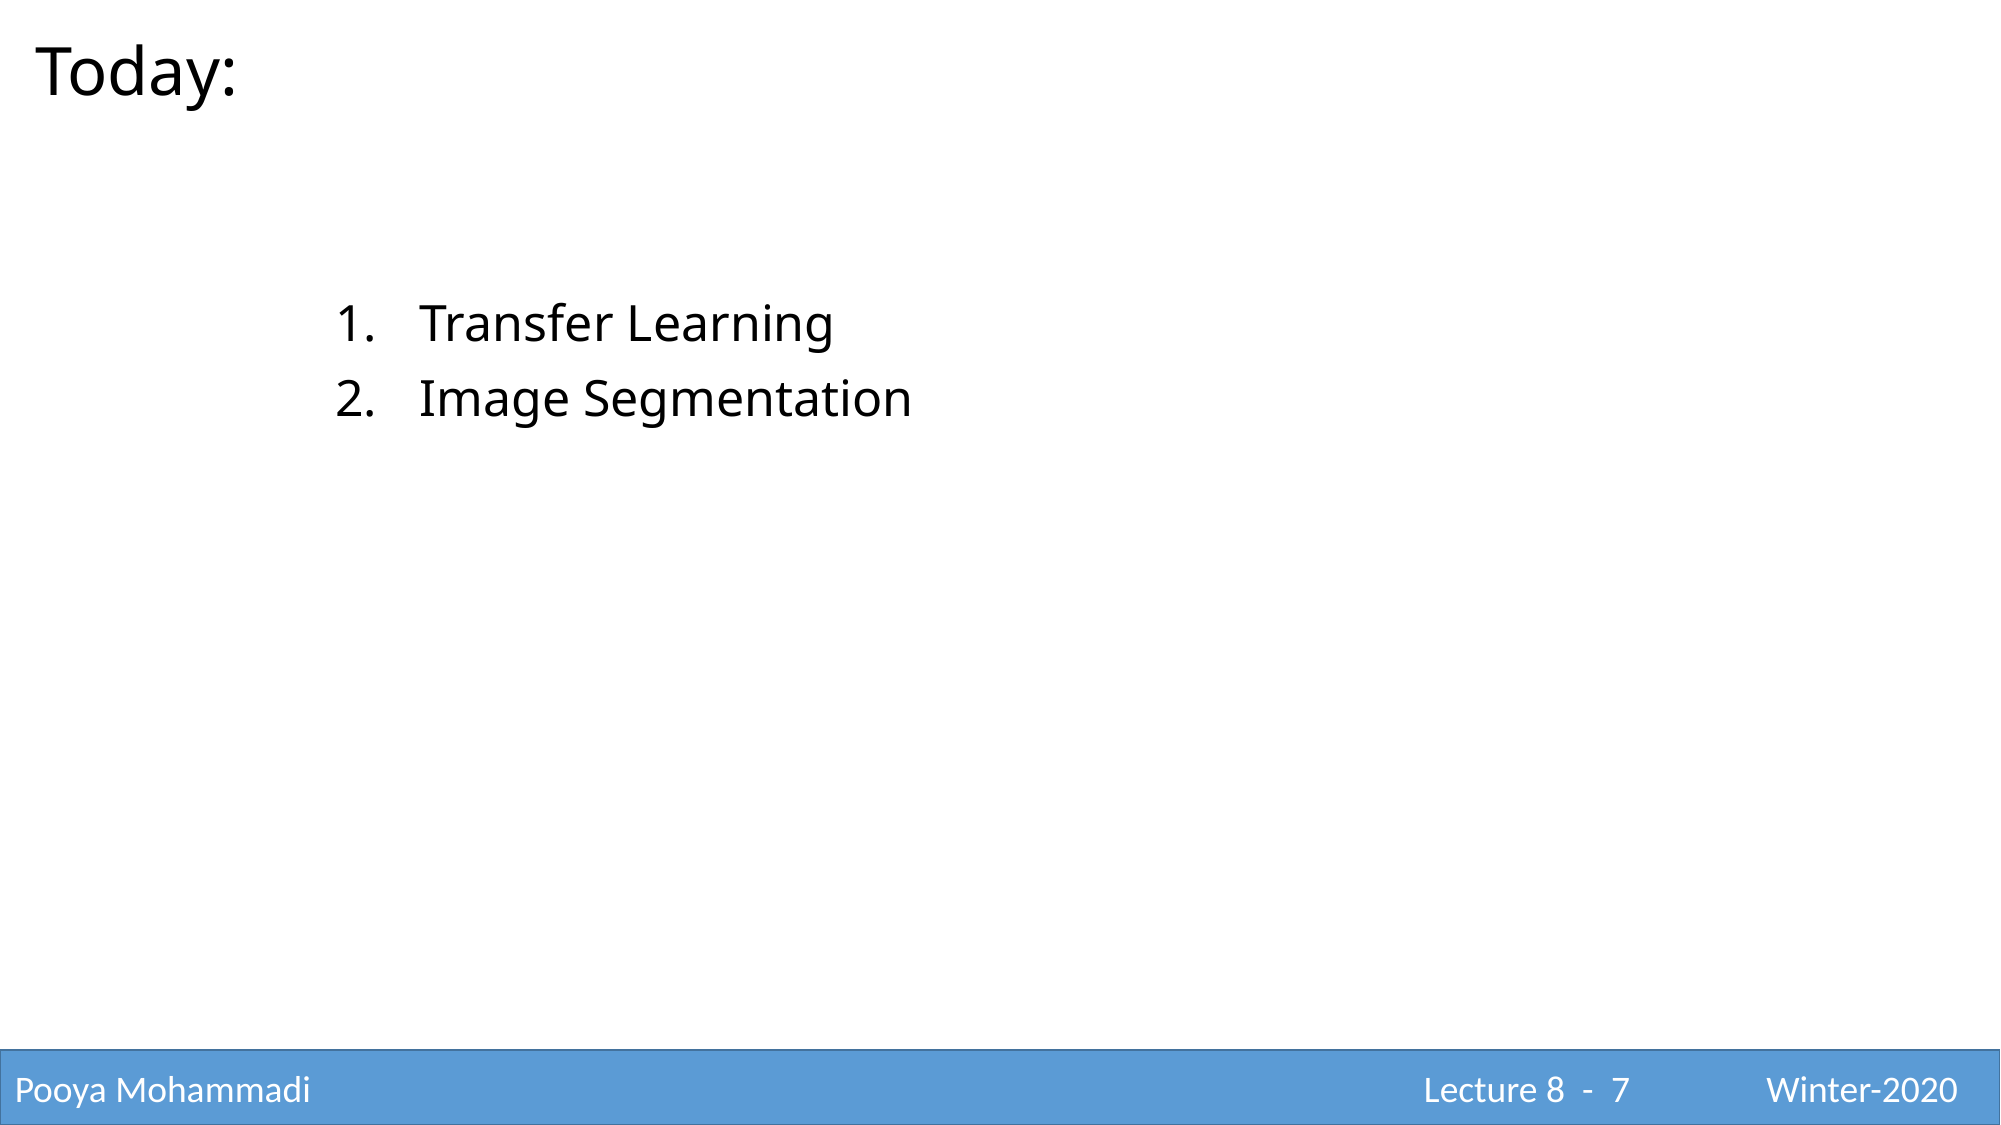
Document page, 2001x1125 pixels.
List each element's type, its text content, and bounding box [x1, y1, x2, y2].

text_box Today: [20, 21, 254, 117]
text_box Pooya Mohammadi Lecture 8 - 7 Winter-2020 [1484, 1049, 2000, 1125]
text_box Pooya Mohammadi Lecture 8 - 7 Winter-2020 [0, 1049, 320, 1125]
text_box Transfer Learning Image Segmentation [320, 290, 1484, 1125]
